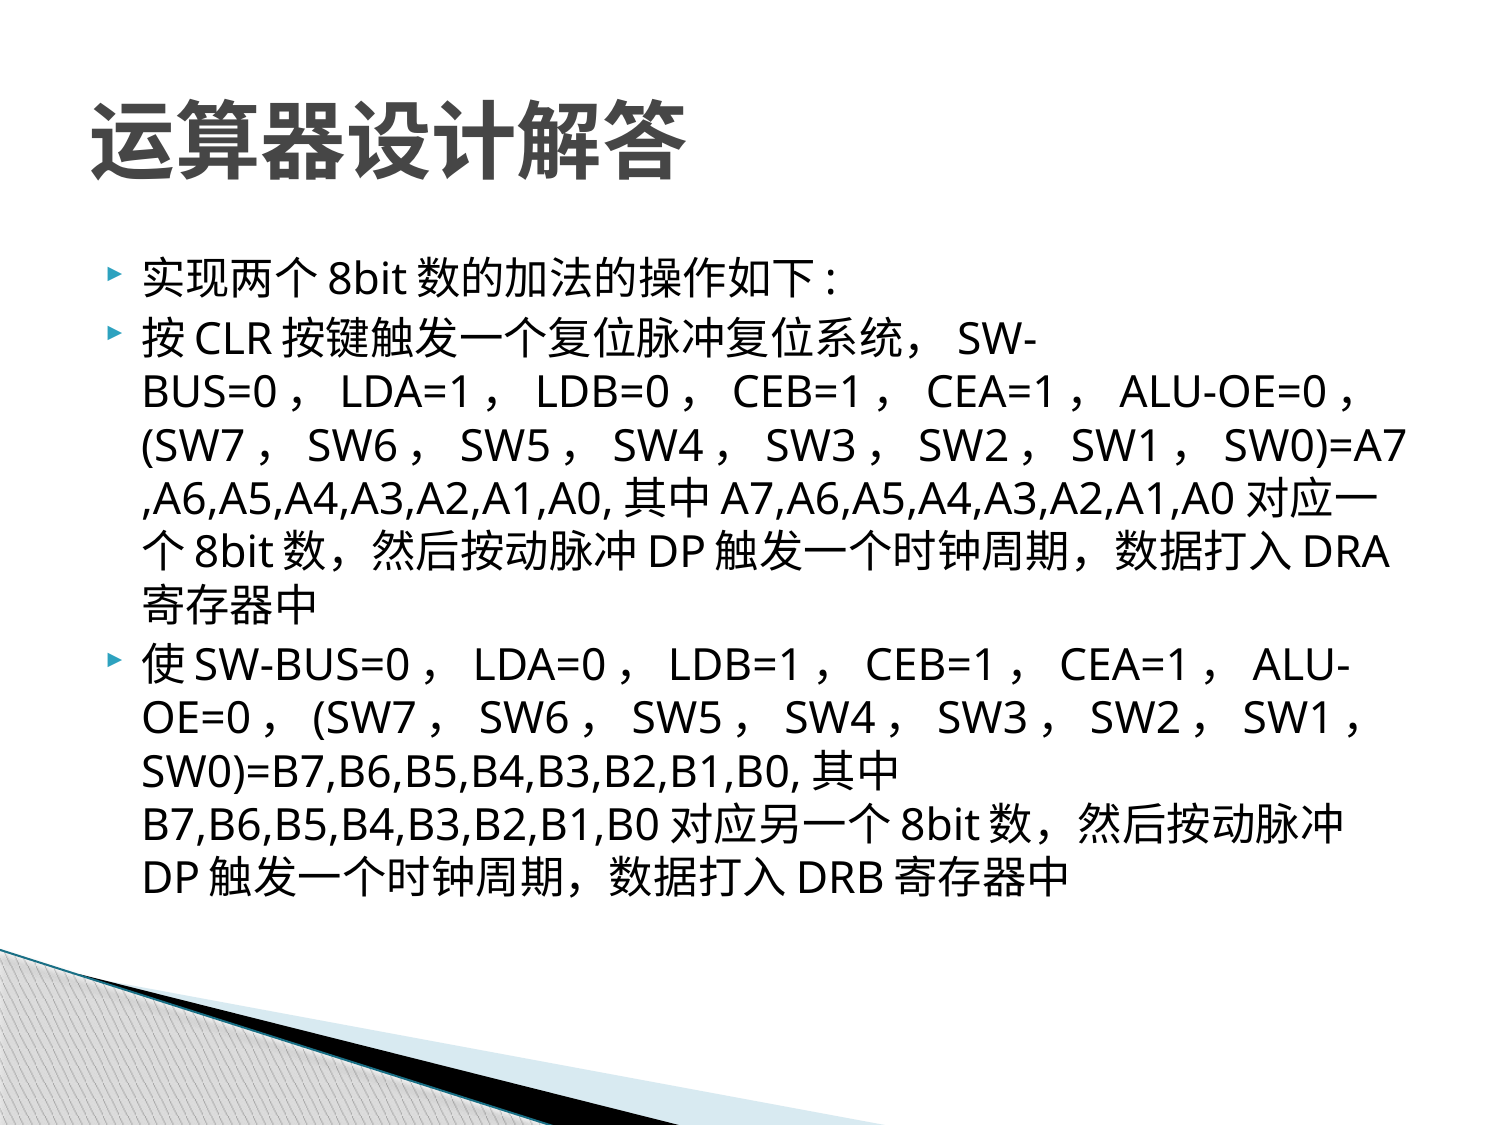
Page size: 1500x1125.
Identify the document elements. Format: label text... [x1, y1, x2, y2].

title 运算器设计解答 [75, 45, 1425, 233]
list 实现两个8bit数的加法的操作如下: 按CLR按键触发一个复位脉冲复位系统，SW-BUS=0，LDA=1，LDB=0，CEB=1，CEA=1，ALU-OE=0，(SW7，SW6，SW5，SW4，SW3，SW2，SW1，SW0)=A7,A6,A5,A4,A3,A2,A1,A0,其中A7,A6,A5,A4,A3,A2,A1,A0对应一个8bit数，然后按动脉冲DP触发一个时钟周期，数据打入DRA寄存器中 使SW-BUS=0，LDA=0，LDB=1，CEB=1，CEA=1，ALU-OE=0，(SW7，SW6，SW5，SW4，SW3，SW2，SW1，SW0)=B7,B6,B5,B4,B3,B2,B1,B0,其中B7,B6,B5,B4,B3,B2,B1,B0对应另一个8bit数，然后按动脉冲DP触发一个时钟周期，数据打入DRB寄存器中 [75, 243, 1425, 986]
